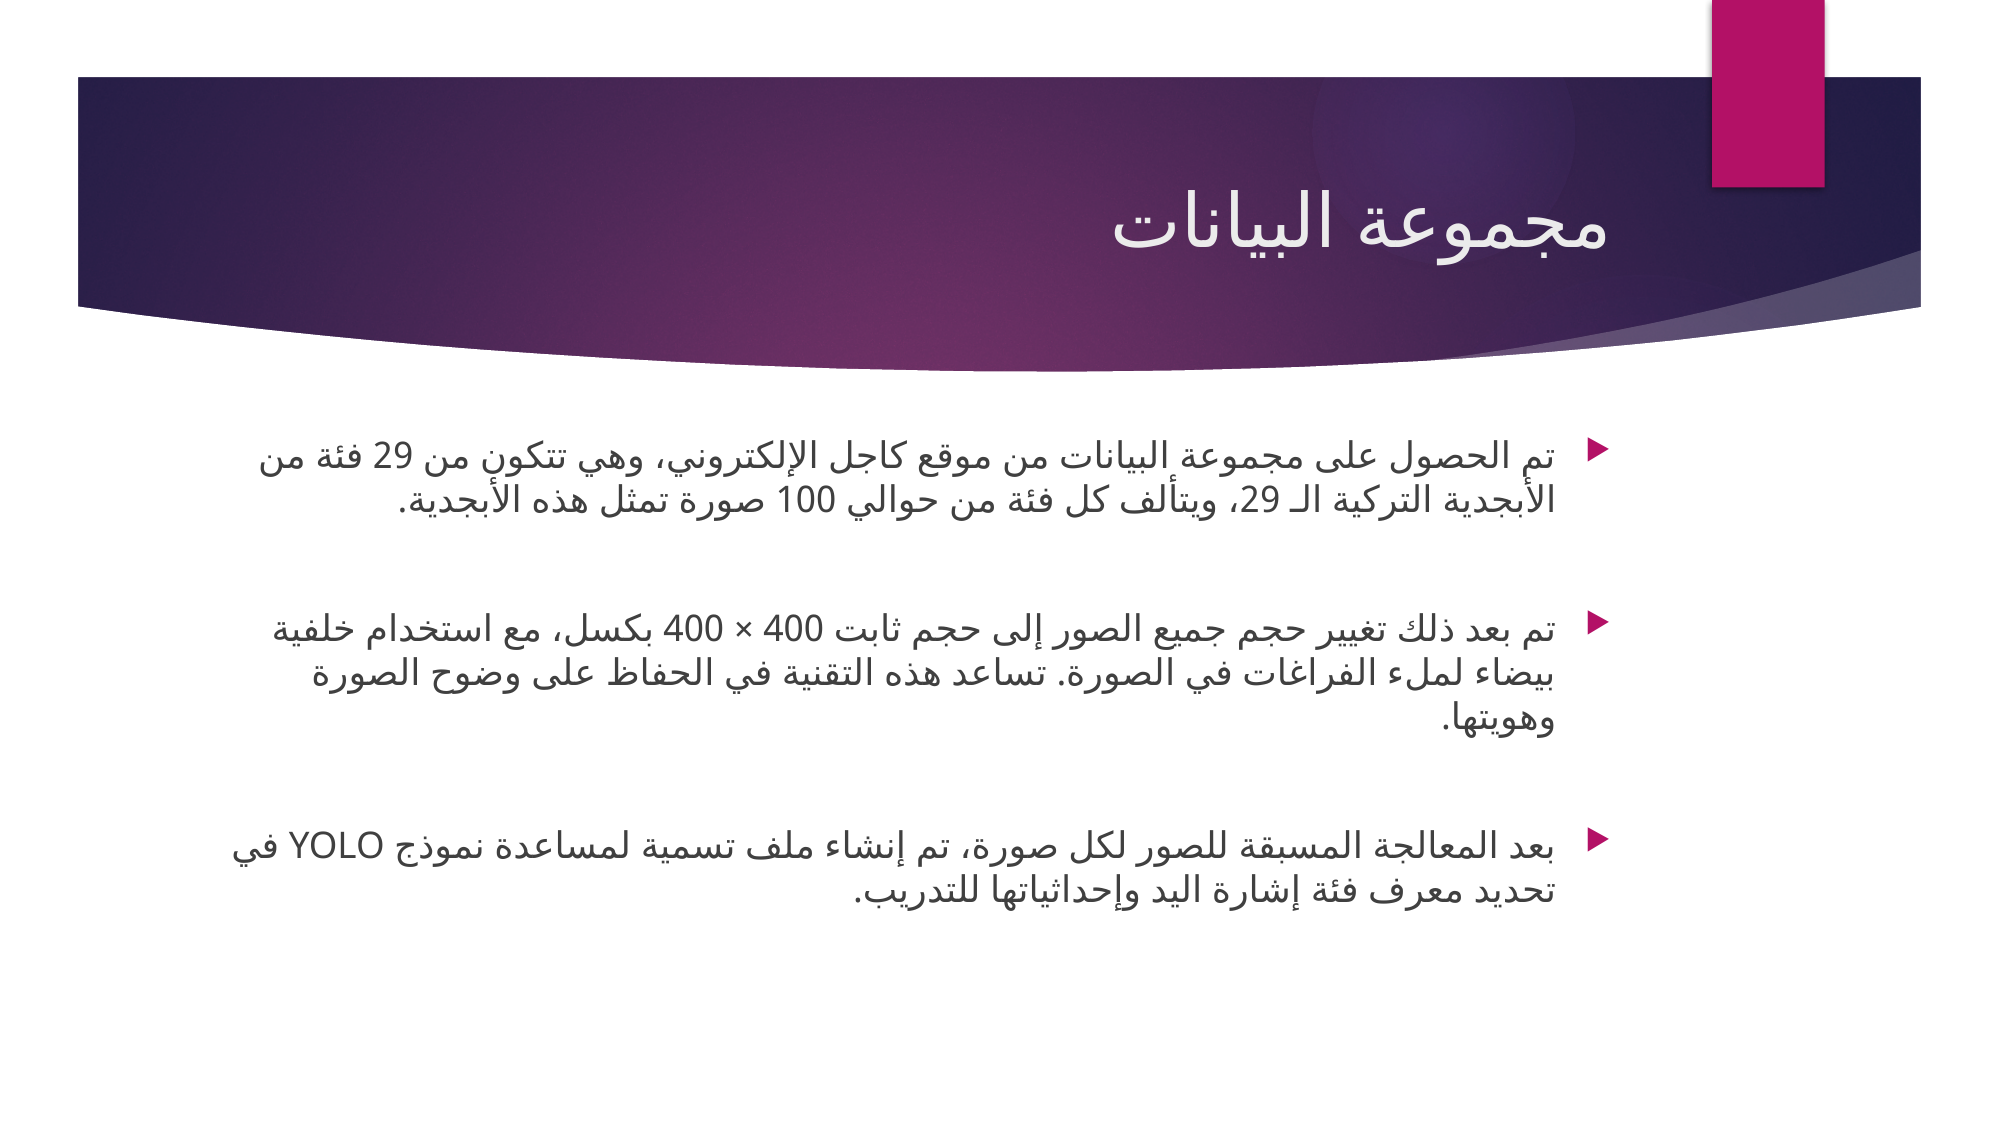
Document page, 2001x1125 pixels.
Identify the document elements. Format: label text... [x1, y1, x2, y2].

list تم الحصول على مجموعة البيانات من موقع كاجل الإلكتروني، وهي تتكون من 29 فئة من الأبجدية التركية الـ 29، ويتألف كل فئة من حوالي 100 صورة تمثل هذه الأبجدية. تم بعد ذلك تغيير حجم جميع الصور إلى حجم ثابت 400 × 400 بكسل، مع استخدام خلفية بيضاء لملء الفراغات في الصورة. تساعد هذه التقنية في الحفاظ على وضوح الصورة وهويتها. بعد المعالجة المسبقة للصور لكل صورة، تم إنشاء ملف تسمية لمساعدة نموذج YOLO في تحديد معرف فئة إشارة اليد وإحداثياتها للتدريب. [200, 424, 1627, 919]
title مجموعة البيانات [189, 159, 1627, 276]
